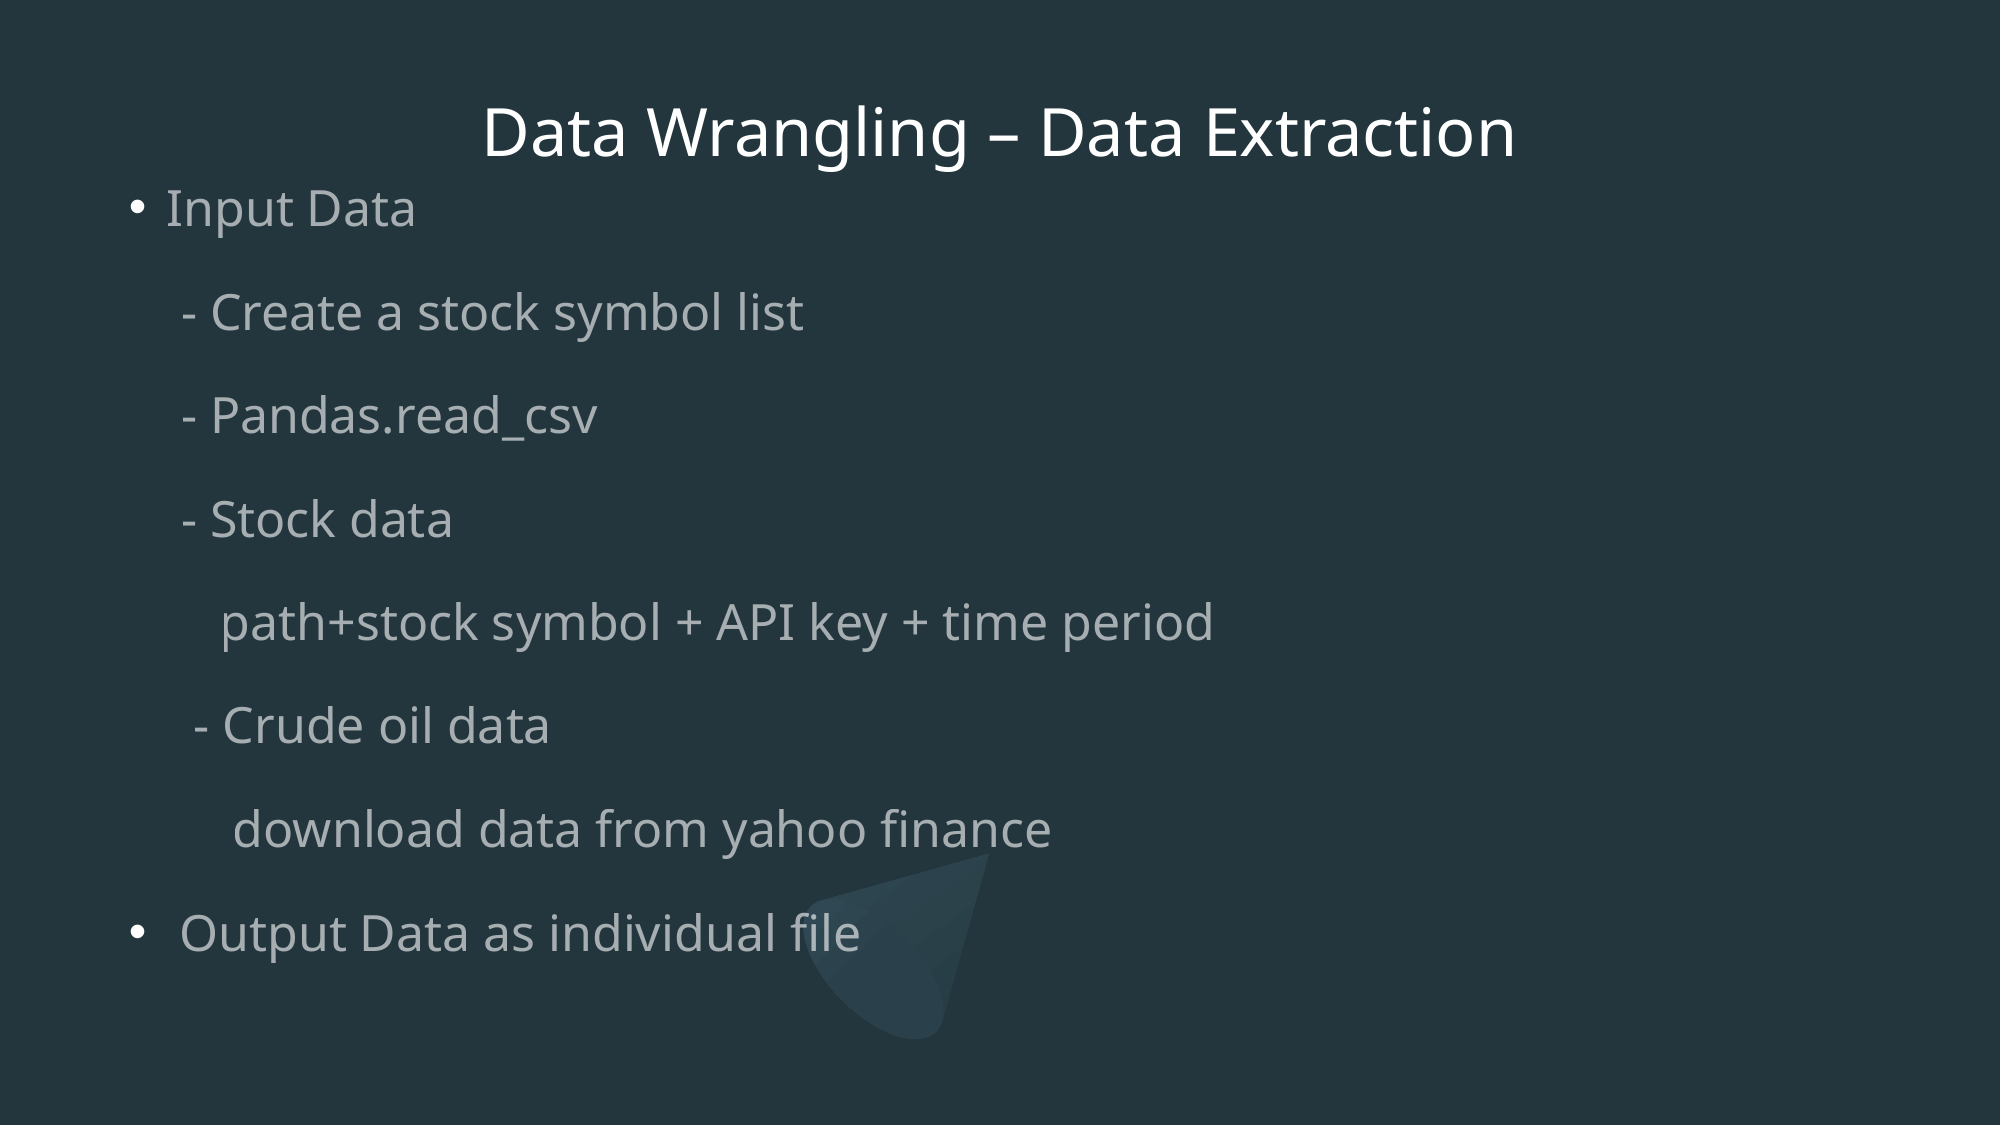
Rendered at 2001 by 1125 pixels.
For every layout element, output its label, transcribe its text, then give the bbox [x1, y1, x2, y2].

title Data Wrangling – Data Extraction [90, 90, 1910, 210]
list Input Data - Create a stock symbol list - Pandas.read_csv - Stock data path+stock symbol + API key + time period - Crude oil data download data from yahoo finance Output Data as individual file [128, 170, 1855, 1007]
